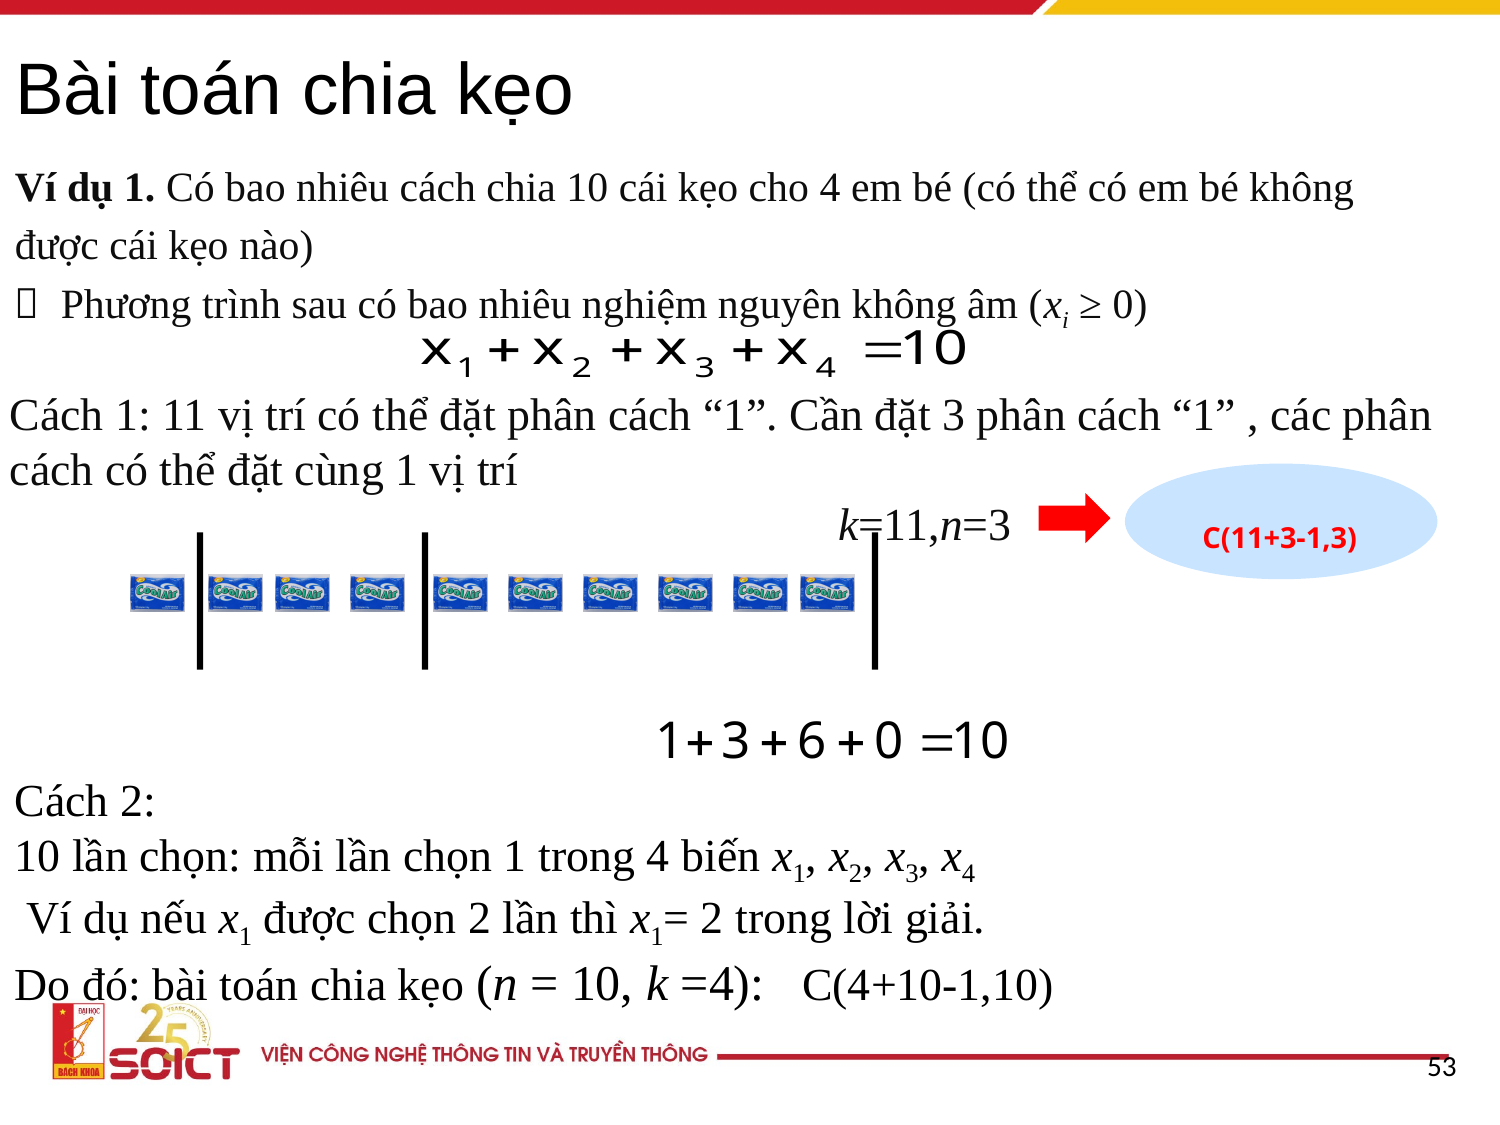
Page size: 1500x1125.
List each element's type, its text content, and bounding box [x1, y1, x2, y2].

text_box [1037, 490, 1112, 546]
text_box Cách 1: 11 vị trí có thể đặt phân cách “1”. Cần đặt 3 phân cách “1” , các phân cách có thể đặt cùng 1 vị trí k=11,n=3 [0, 385, 1496, 612]
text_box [199, 532, 875, 670]
text_box Cách 2: 10 lần chọn: mỗi lần chọn 1 trong 4 biến x1, x2, x3, x4 Ví dụ nếu x1 được chọn 2 lần thì x1= 2 trong lời giải. Do đó: bài toán chia kẹo (n = 10, k =4): C(4+10-1,10) [0, 763, 1434, 1018]
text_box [0, 152, 1500, 385]
picture [0, 0, 1500, 152]
text_box 53 [1412, 1040, 1488, 1100]
title Bài toán chia kẹo [0, 0, 1463, 138]
picture [0, 385, 1500, 1125]
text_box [130, 574, 855, 612]
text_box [653, 715, 1011, 763]
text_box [1124, 463, 1438, 580]
